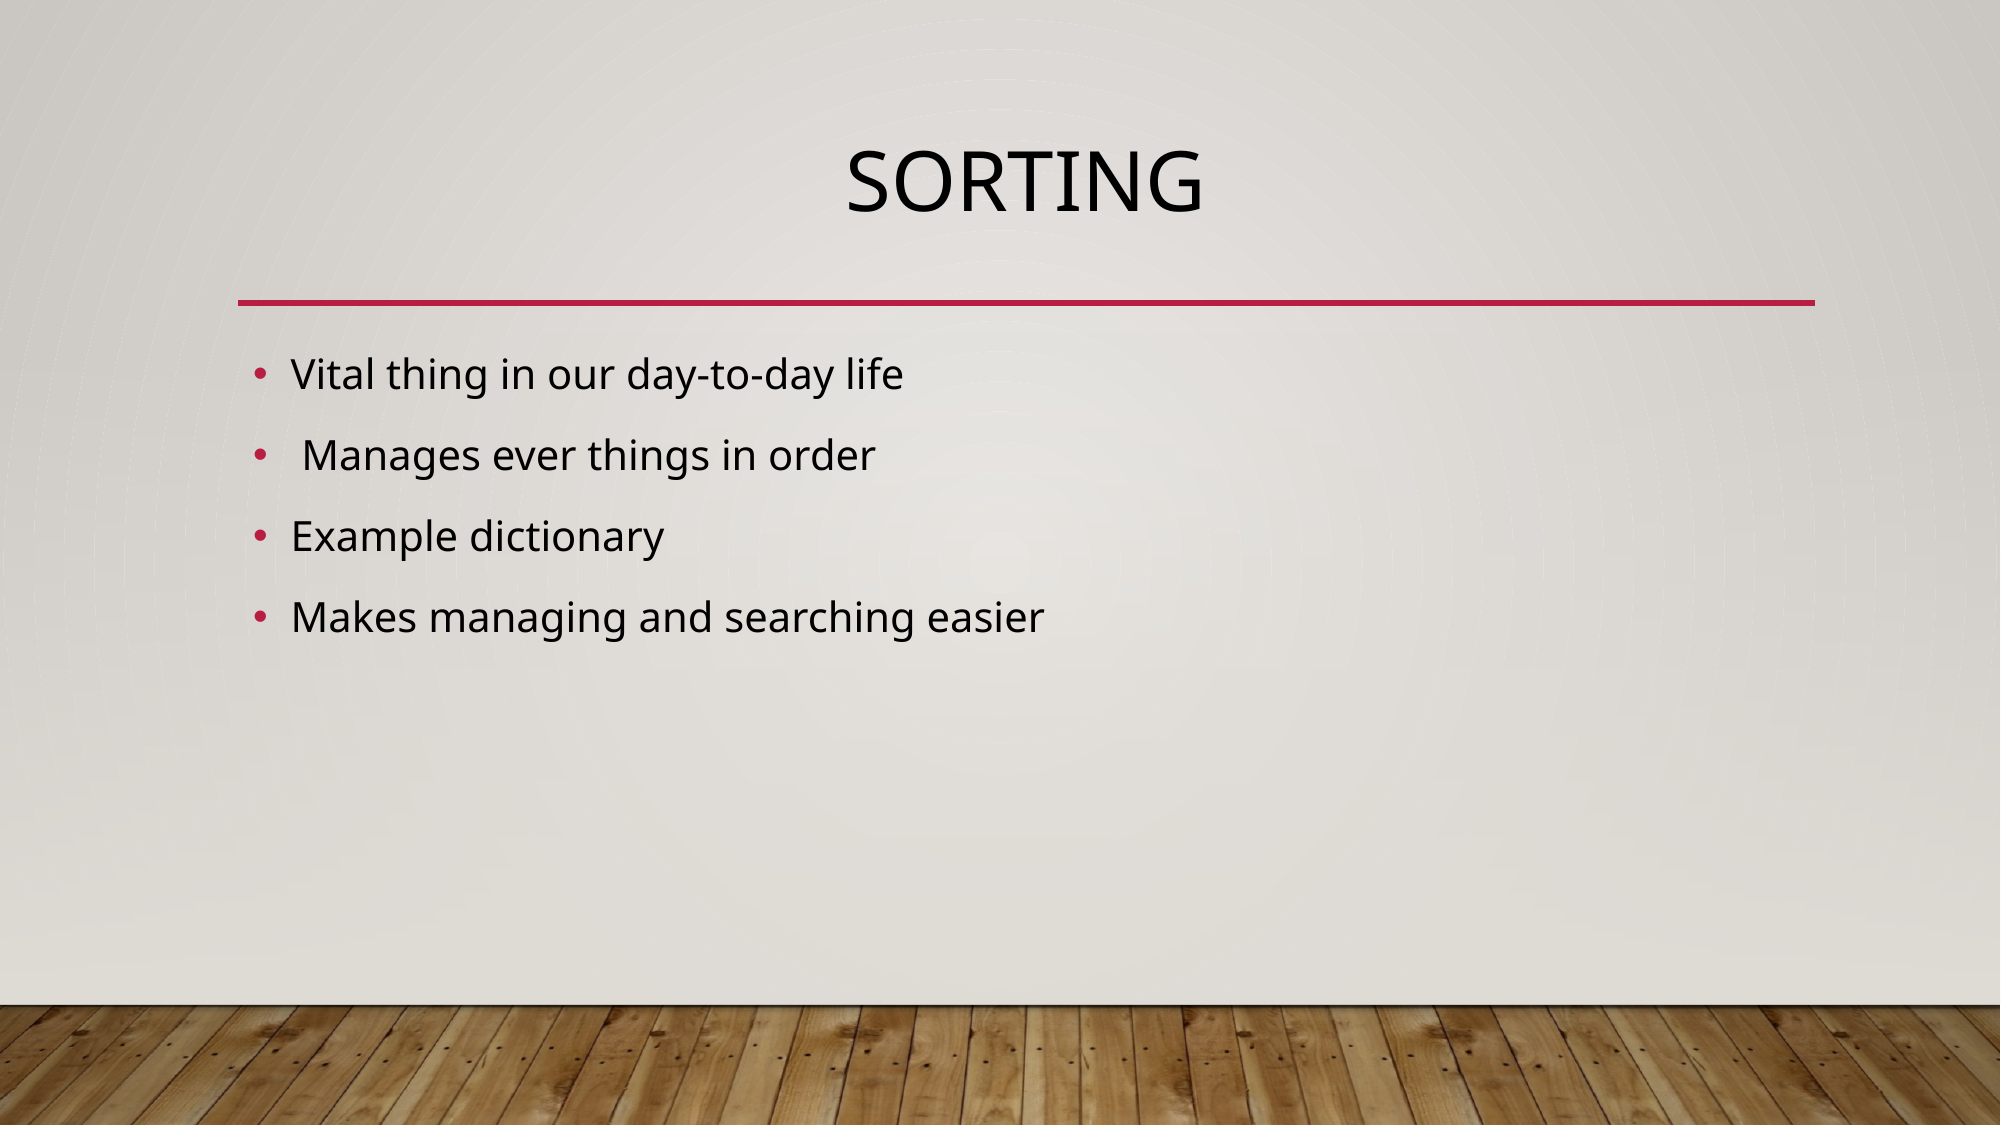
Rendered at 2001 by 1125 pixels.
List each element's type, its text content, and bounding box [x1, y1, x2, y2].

list Vital thing in our day-to-day life Manages ever things in order Example dictionary Makes managing and searching easier [238, 330, 1814, 897]
title Sorting [238, 131, 1814, 305]
picture [0, 1005, 2000, 1125]
